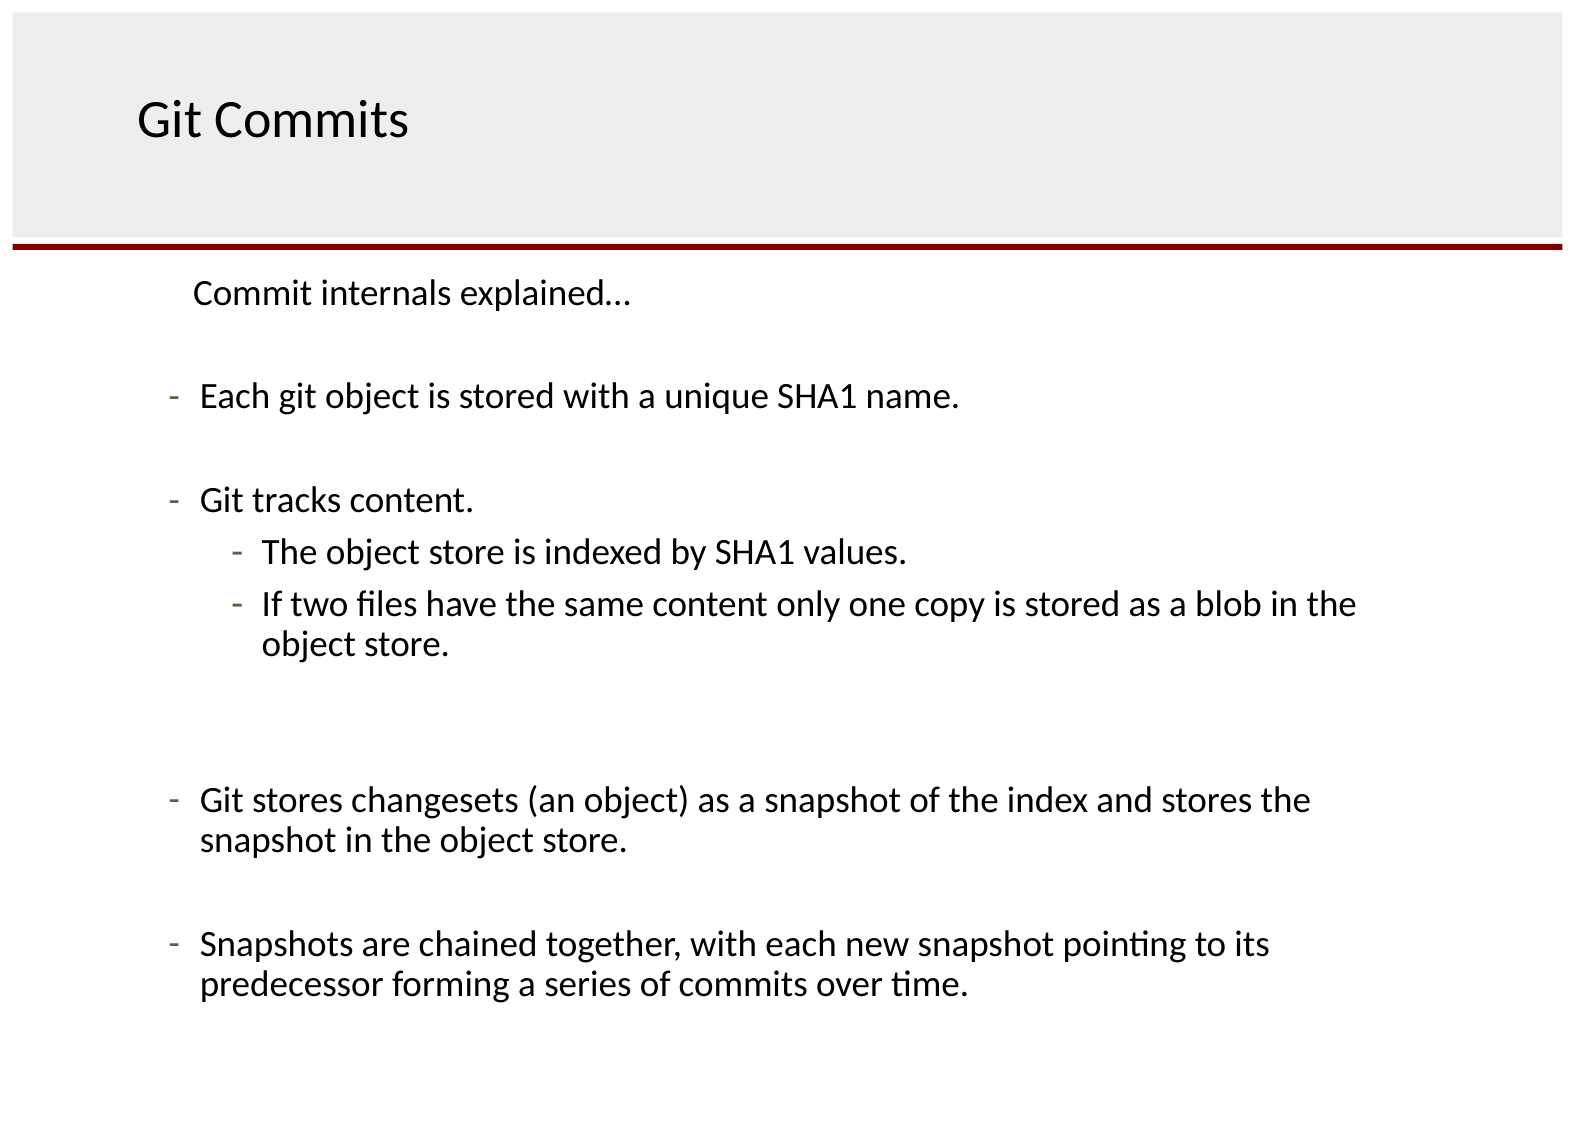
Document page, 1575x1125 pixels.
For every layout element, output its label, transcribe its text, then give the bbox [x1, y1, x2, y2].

list Commit internals explained… Each git object is stored with a unique SHA1 name. Git tracks content. The object store is indexed by SHA1 values. If two files have the same content only one copy is stored as a blob in the object store. Git stores changesets (an object) as a snapshot of the index and stores the snapshot in the object store. Snapshots are chained together, with each new snapshot pointing to its predecessor forming a series of commits over time. [122, 265, 1398, 1019]
title Git Commits [122, 76, 1541, 157]
